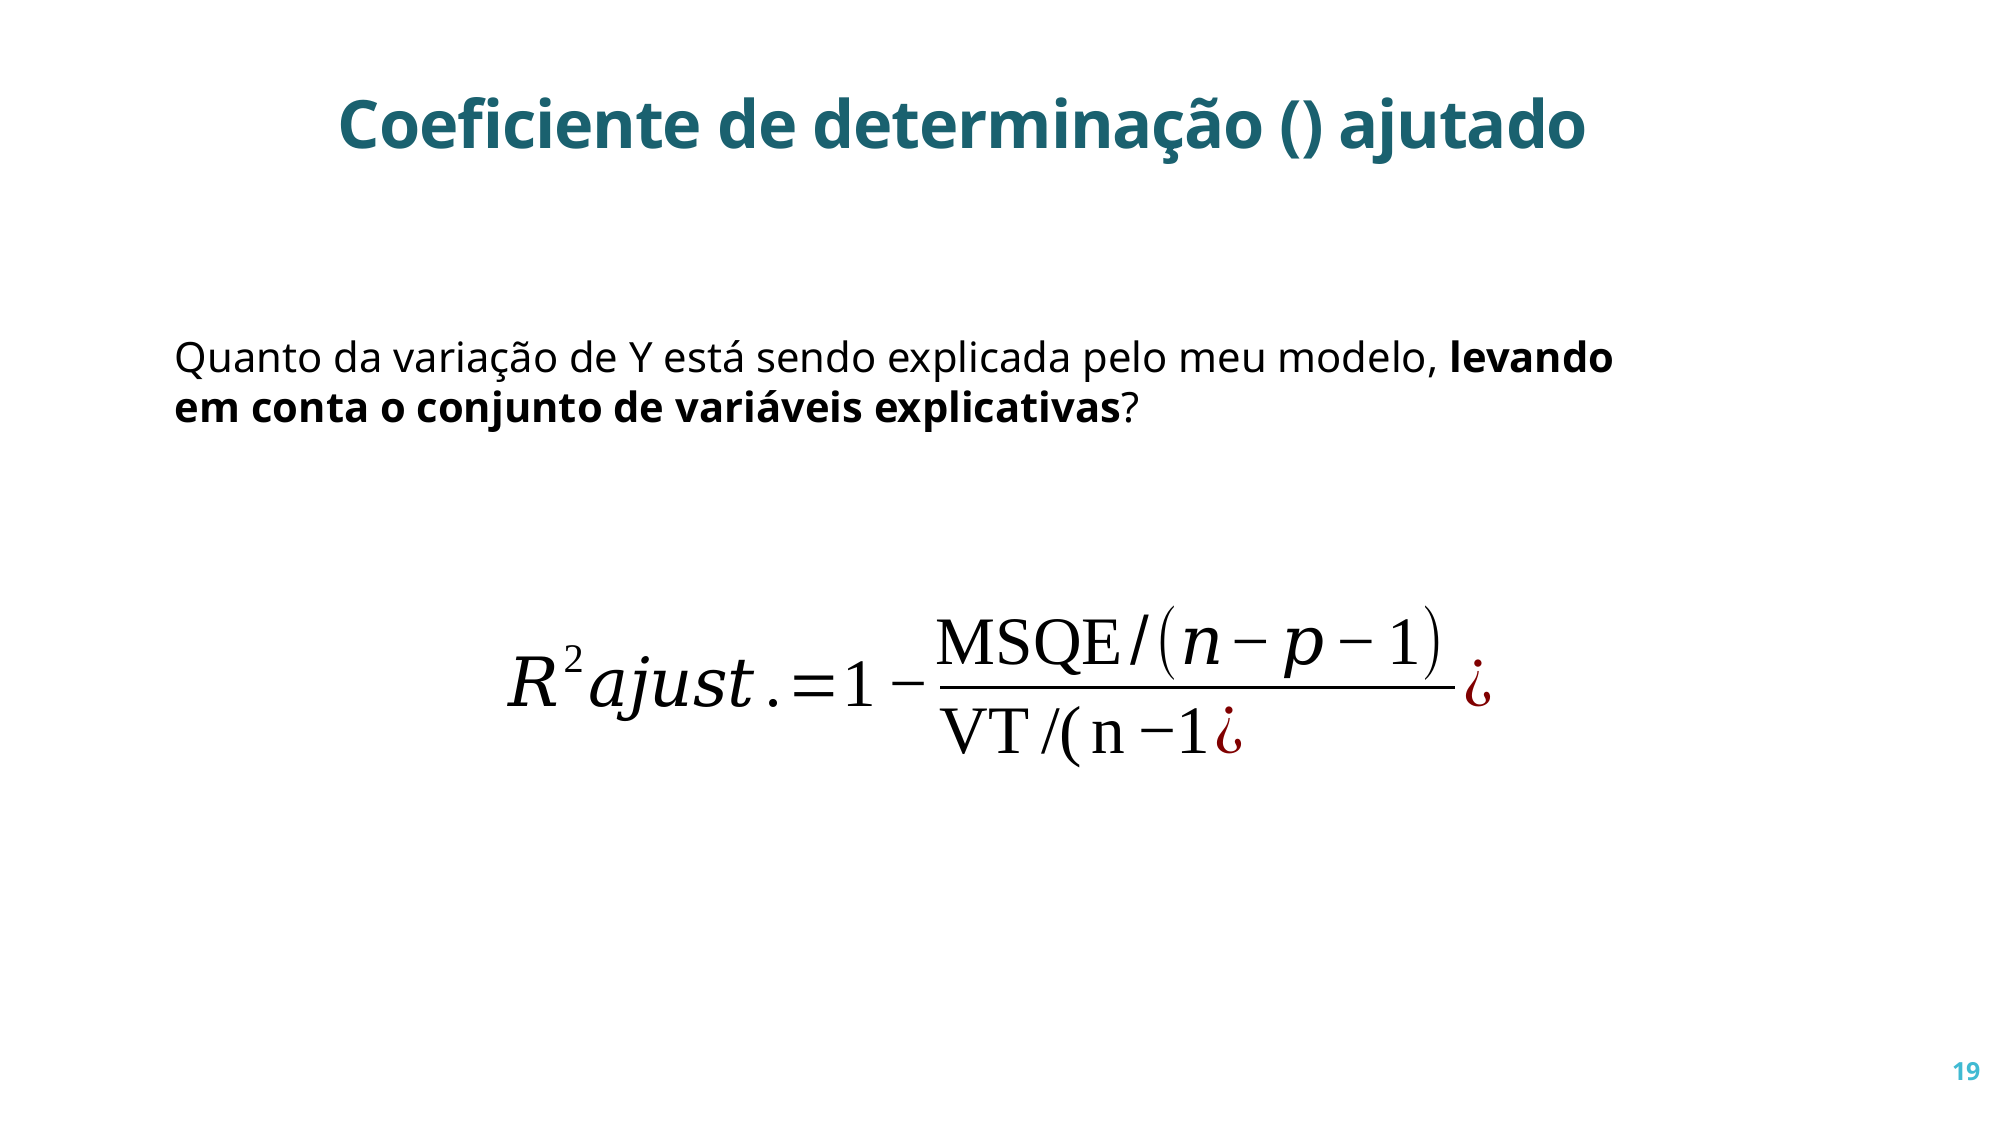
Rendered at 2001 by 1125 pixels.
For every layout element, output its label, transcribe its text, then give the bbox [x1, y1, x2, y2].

slide_number 19 [1744, 1042, 1996, 1103]
text_box Quanto da variação de Y está sendo explicada pelo meu modelo, levando em conta o conjunto de variáveis explicativas? [160, 323, 1690, 439]
